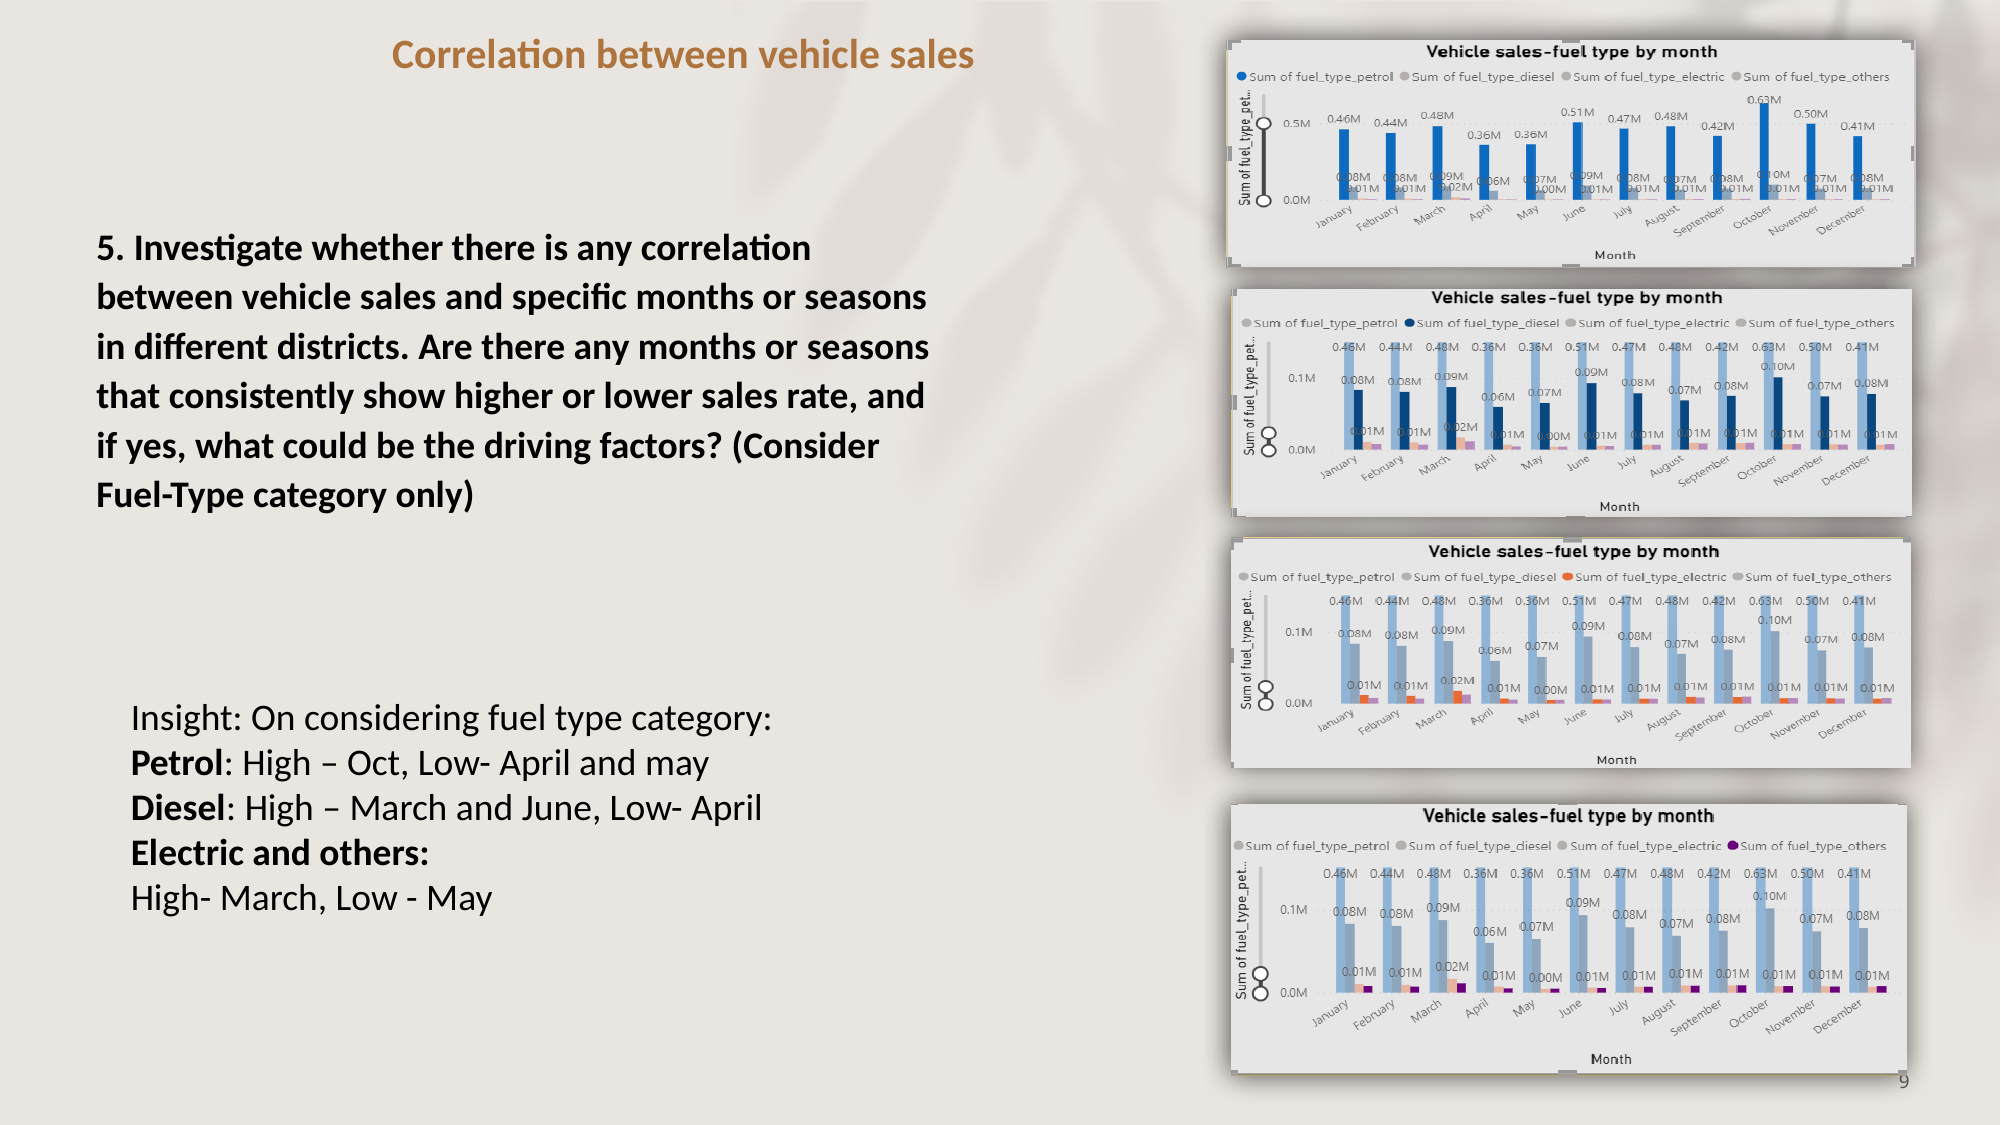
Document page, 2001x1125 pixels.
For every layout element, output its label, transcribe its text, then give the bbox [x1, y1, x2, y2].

list 5. Investigate whether there is any correlation between vehicle sales and specific months or seasons in different districts. Are there any months or seasons that consistently show higher or lower sales rate, and if yes, what could be the driving factors? (Consider Fuel-Type category only) [81, 210, 947, 672]
picture [1231, 537, 1911, 768]
picture [1231, 289, 1912, 517]
slide_number 9 [1474, 1071, 1925, 1113]
text_box Insight: On considering fuel type category: Petrol: High – Oct, Low- April and may Diesel: High – March and June, Low- April Electric and others: High- March, Low - May [116, 685, 915, 971]
text_box Correlation between vehicle sales [377, 19, 1378, 85]
picture [1231, 804, 1907, 1076]
picture [1226, 40, 1916, 268]
